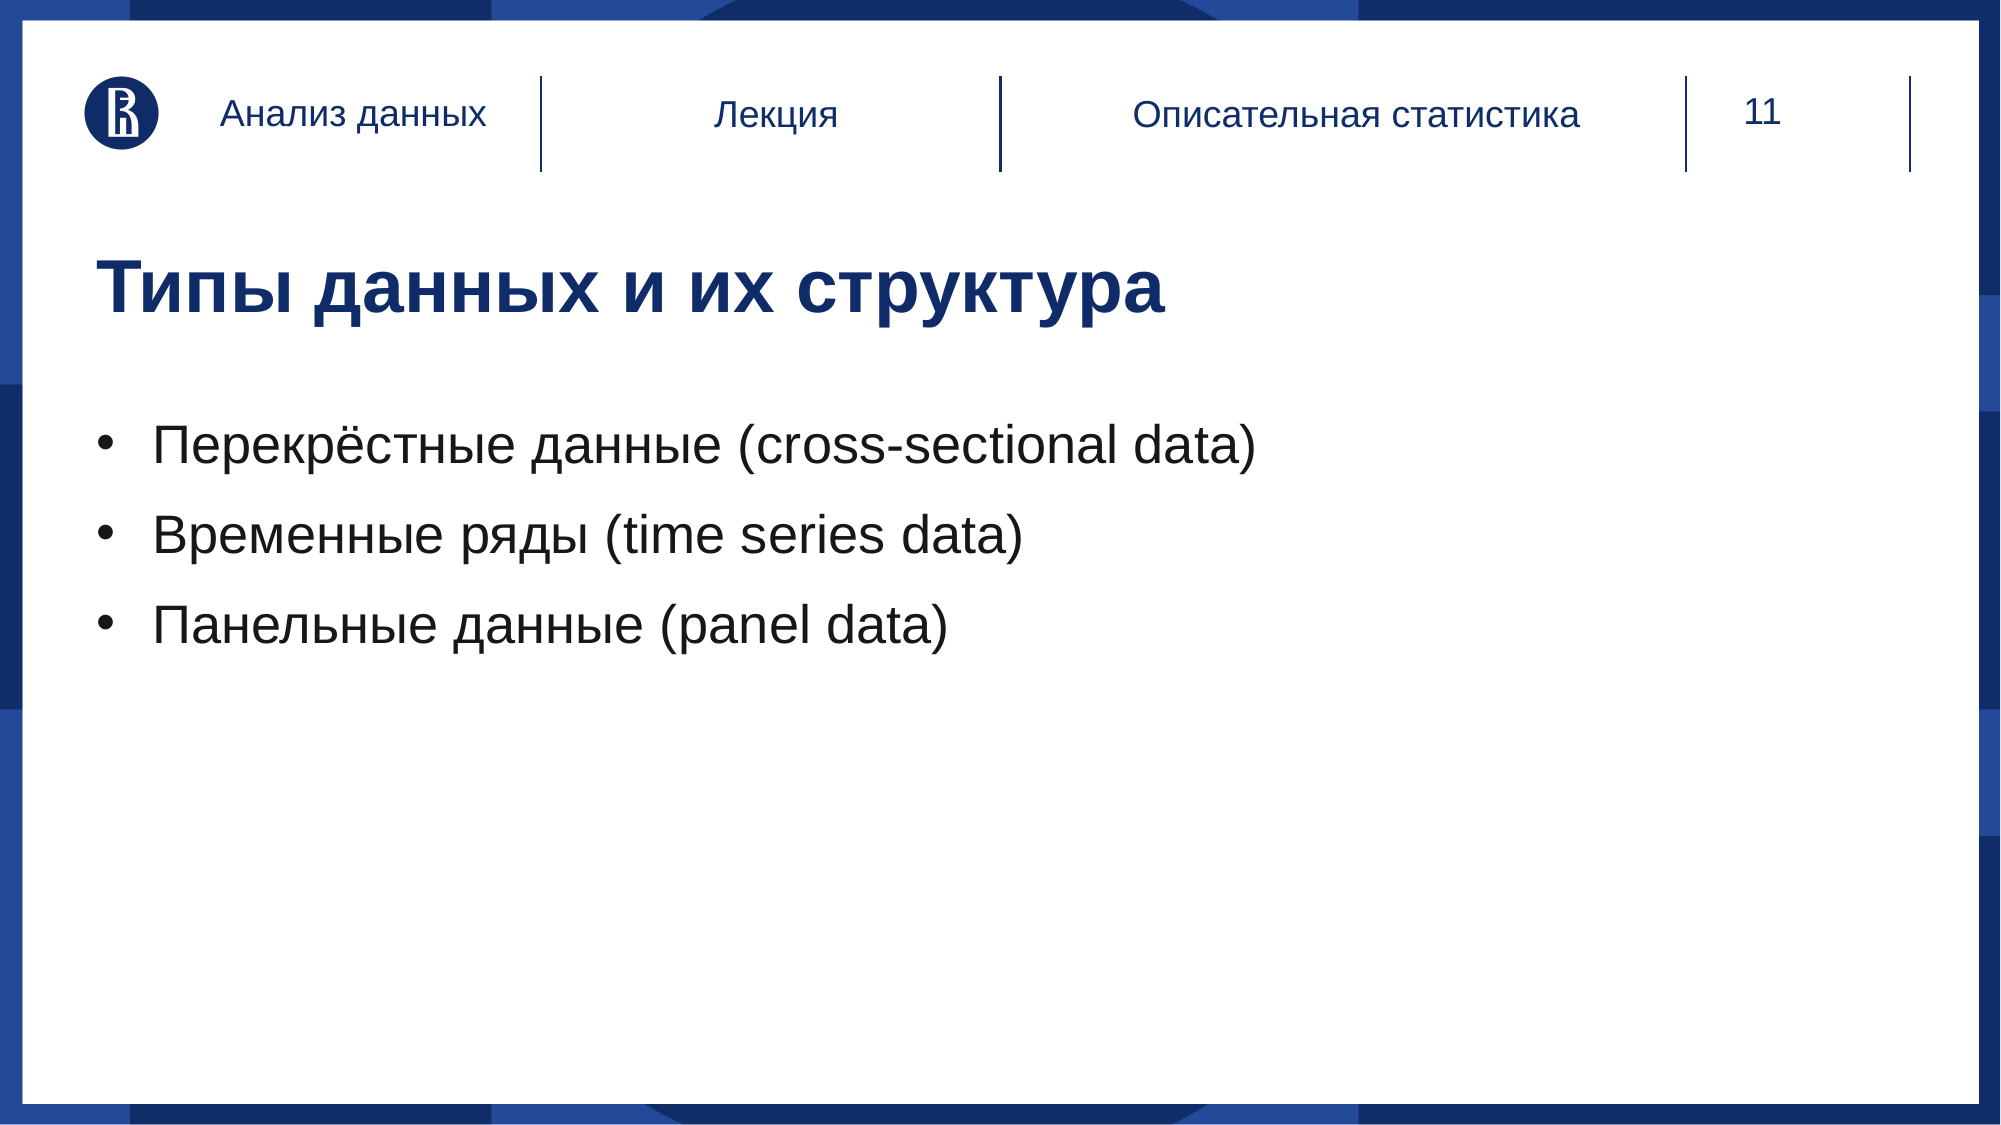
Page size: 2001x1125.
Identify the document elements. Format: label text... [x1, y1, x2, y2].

title Типы данных и их структура [96, 237, 1911, 365]
list Анализ данных [187, 88, 520, 157]
picture [0, 0, 2001, 1125]
list Перекрёстные данные (cross-sectional data) Временные ряды (time series data) Панельные данные (panel data) [96, 409, 1911, 1024]
list Описательная статистика [1026, 90, 1676, 157]
list Лекция [567, 90, 986, 157]
